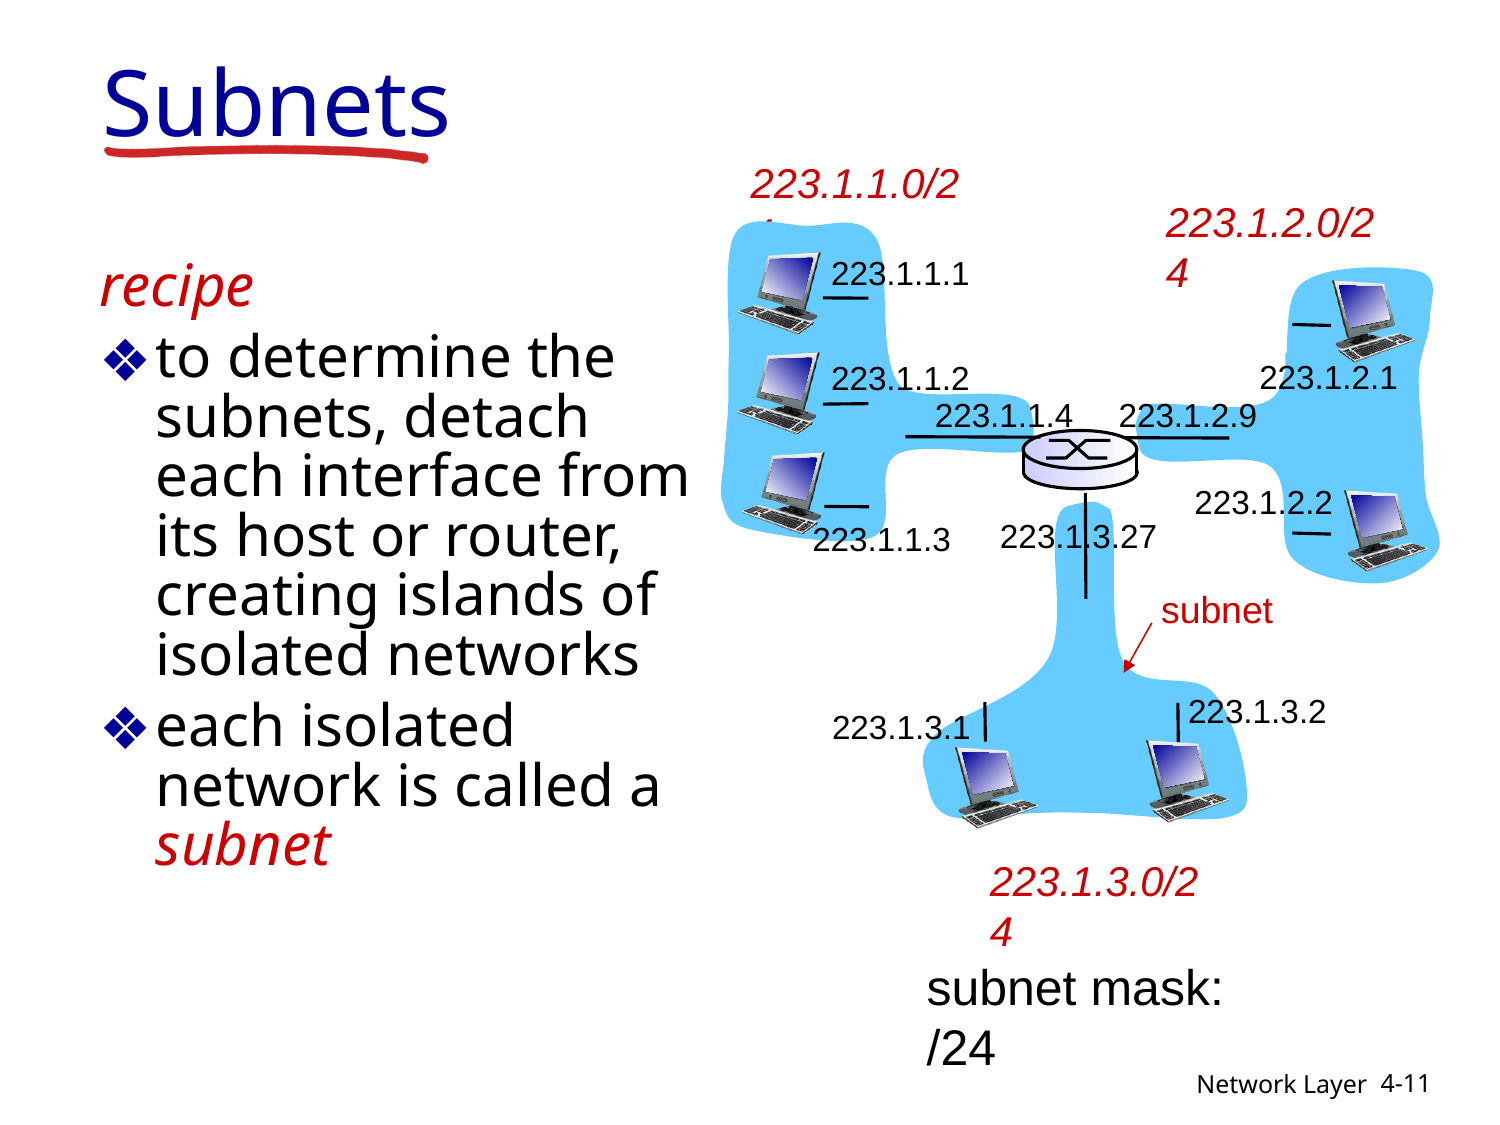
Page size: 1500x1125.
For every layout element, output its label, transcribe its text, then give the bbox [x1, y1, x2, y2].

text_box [716, 148, 1448, 913]
footer Network Layer [907, 1060, 1383, 1108]
list [78, 218, 685, 982]
text_box subnet mask: /24 [911, 948, 1323, 1084]
picture [101, 140, 433, 169]
list recipe to determine the subnets, detach each interface from its host or router, creating islands of isolated networks each isolated network is called a subnet [84, 251, 710, 1015]
title Subnets [87, 37, 695, 163]
slide_number 4-‹#› [1365, 1060, 1477, 1106]
